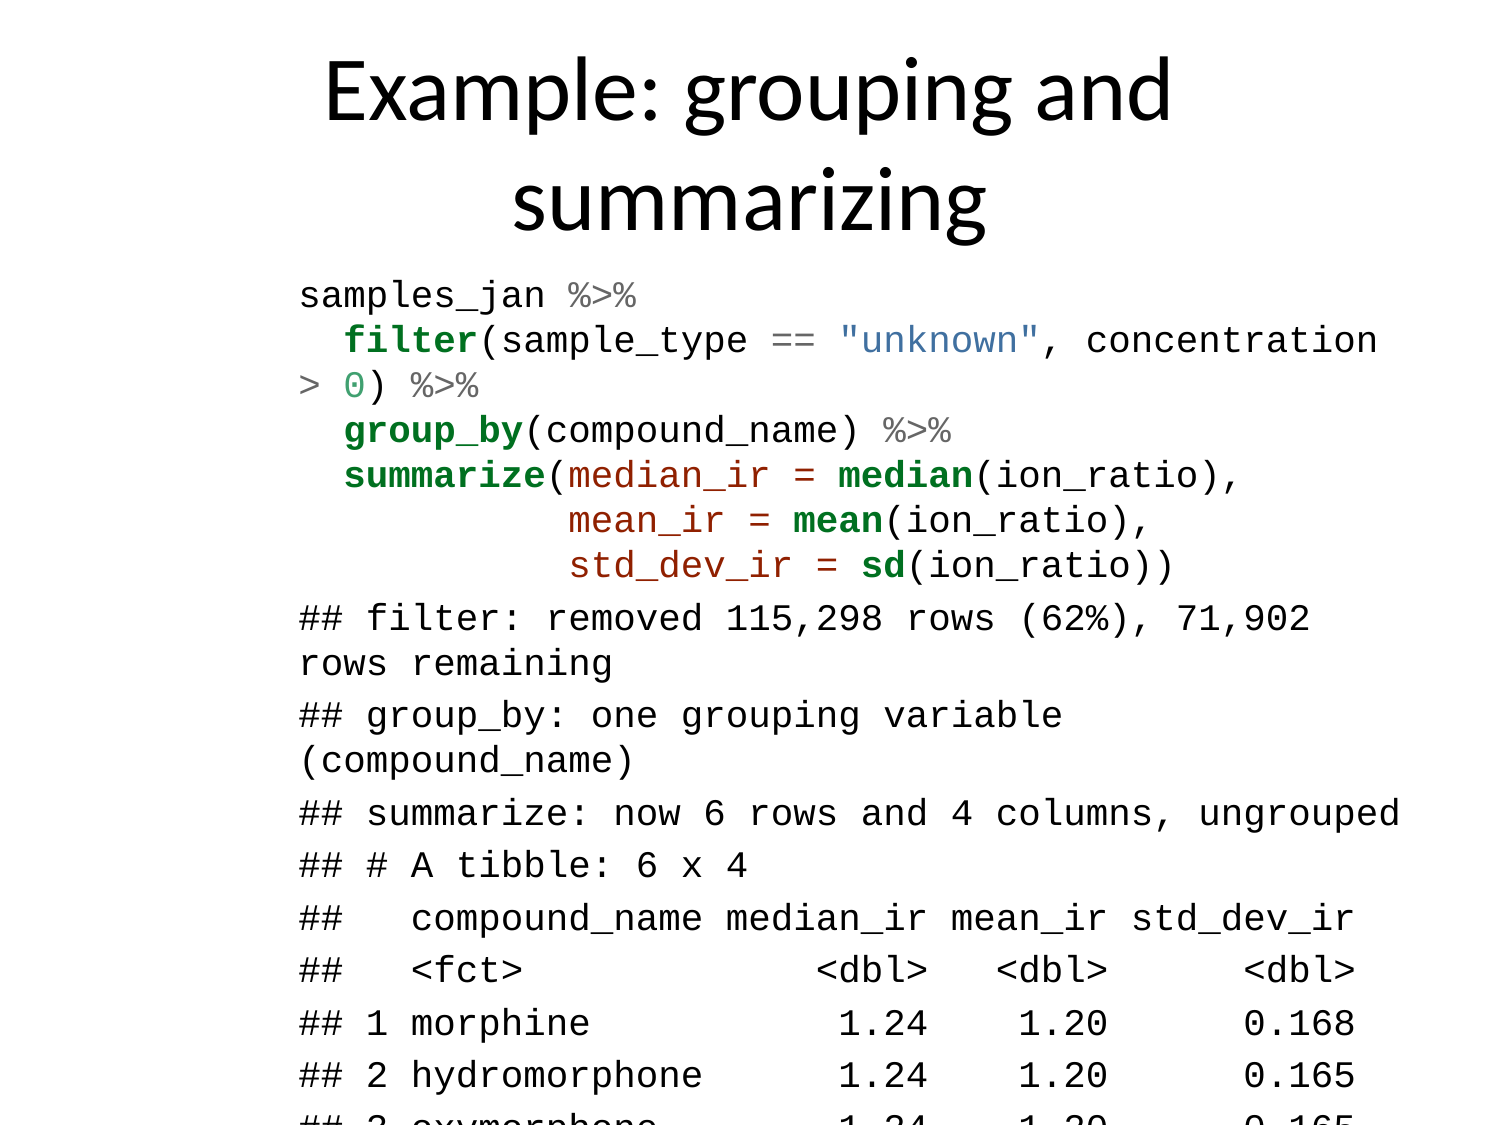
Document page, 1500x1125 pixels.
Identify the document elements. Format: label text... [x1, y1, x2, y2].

title Example: grouping and summarizing [75, 45, 1425, 233]
list samples_jan %>% filter(sample_type == "unknown", concentration > 0) %>% group_by(compound_name) %>% summarize(median_ir = median(ion_ratio), mean_ir = mean(ion_ratio), std_dev_ir = sd(ion_ratio)) ## filter: removed 115,298 rows (62%), 71,902 rows remaining ## group_by: one grouping variable (compound_name) ## summarize: now 6 rows and 4 columns, ungrouped ## # A tibble: 6 x 4 ## compound_name median_ir mean_ir std_dev_ir ## <fct> <dbl> <dbl> <dbl> ## 1 morphine 1.24 1.20 0.168 ## 2 hydromorphone 1.24 1.20 0.165 ## 3 oxymorphone 1.24 1.20 0.165 ## 4 codeine 1.24 1.20 0.166 ## 5 hydrocodone 1.24 1.20 0.166 ## 6 oxycodone 1.24 1.20 0.166 [75, 262, 1425, 1005]
